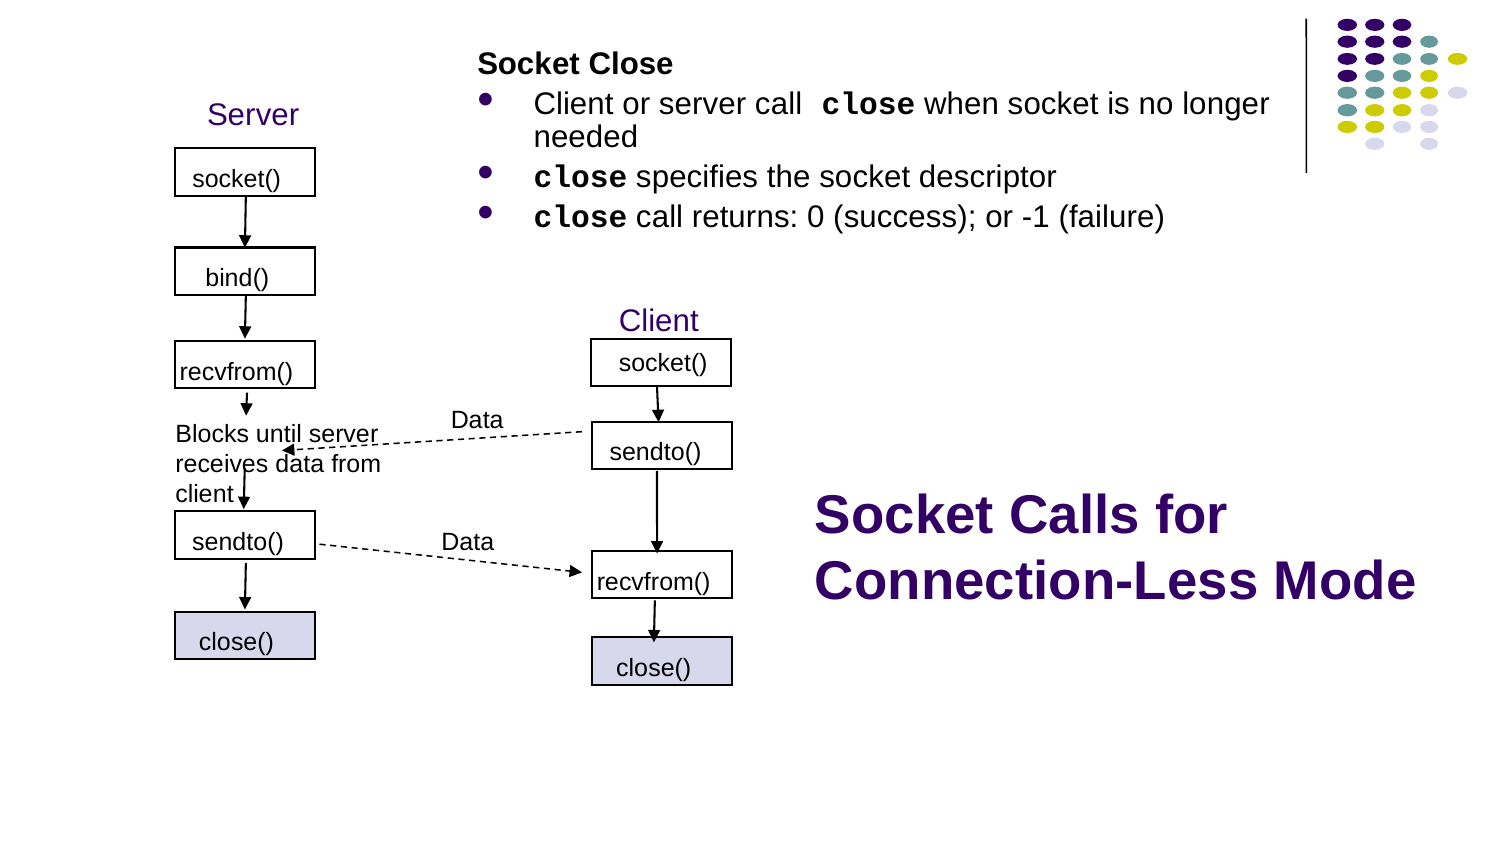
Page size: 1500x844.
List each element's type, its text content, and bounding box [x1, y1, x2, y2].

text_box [174, 93, 733, 686]
text_box Socket Close Client or server call close when socket is no longer needed close specifies the socket descriptor close call returns: 0 (success); or -1 (failure) [462, 39, 1325, 314]
title Socket Calls for Connection-Less Mode [799, 492, 1470, 618]
